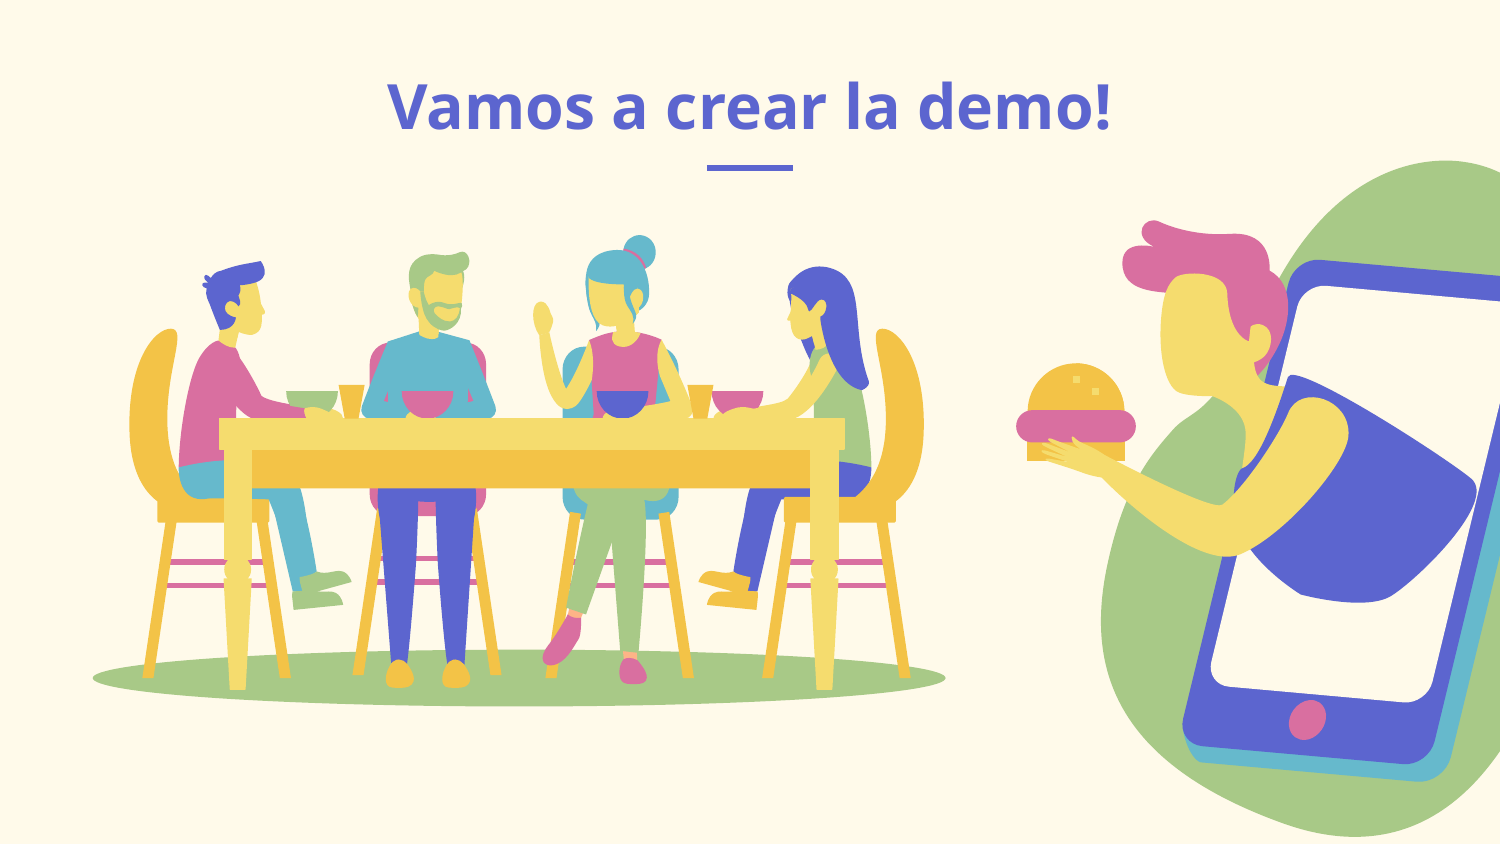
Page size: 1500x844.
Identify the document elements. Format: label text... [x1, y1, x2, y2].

text_box [1210, 635, 1444, 703]
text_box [1015, 199, 1500, 626]
text_box [1288, 700, 1327, 740]
text_box [1344, 160, 1500, 198]
title Vamos a crear la demo! [116, 33, 1383, 157]
text_box [1182, 635, 1461, 765]
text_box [92, 234, 946, 707]
text_box [1101, 635, 1500, 837]
text_box [1183, 635, 1481, 782]
